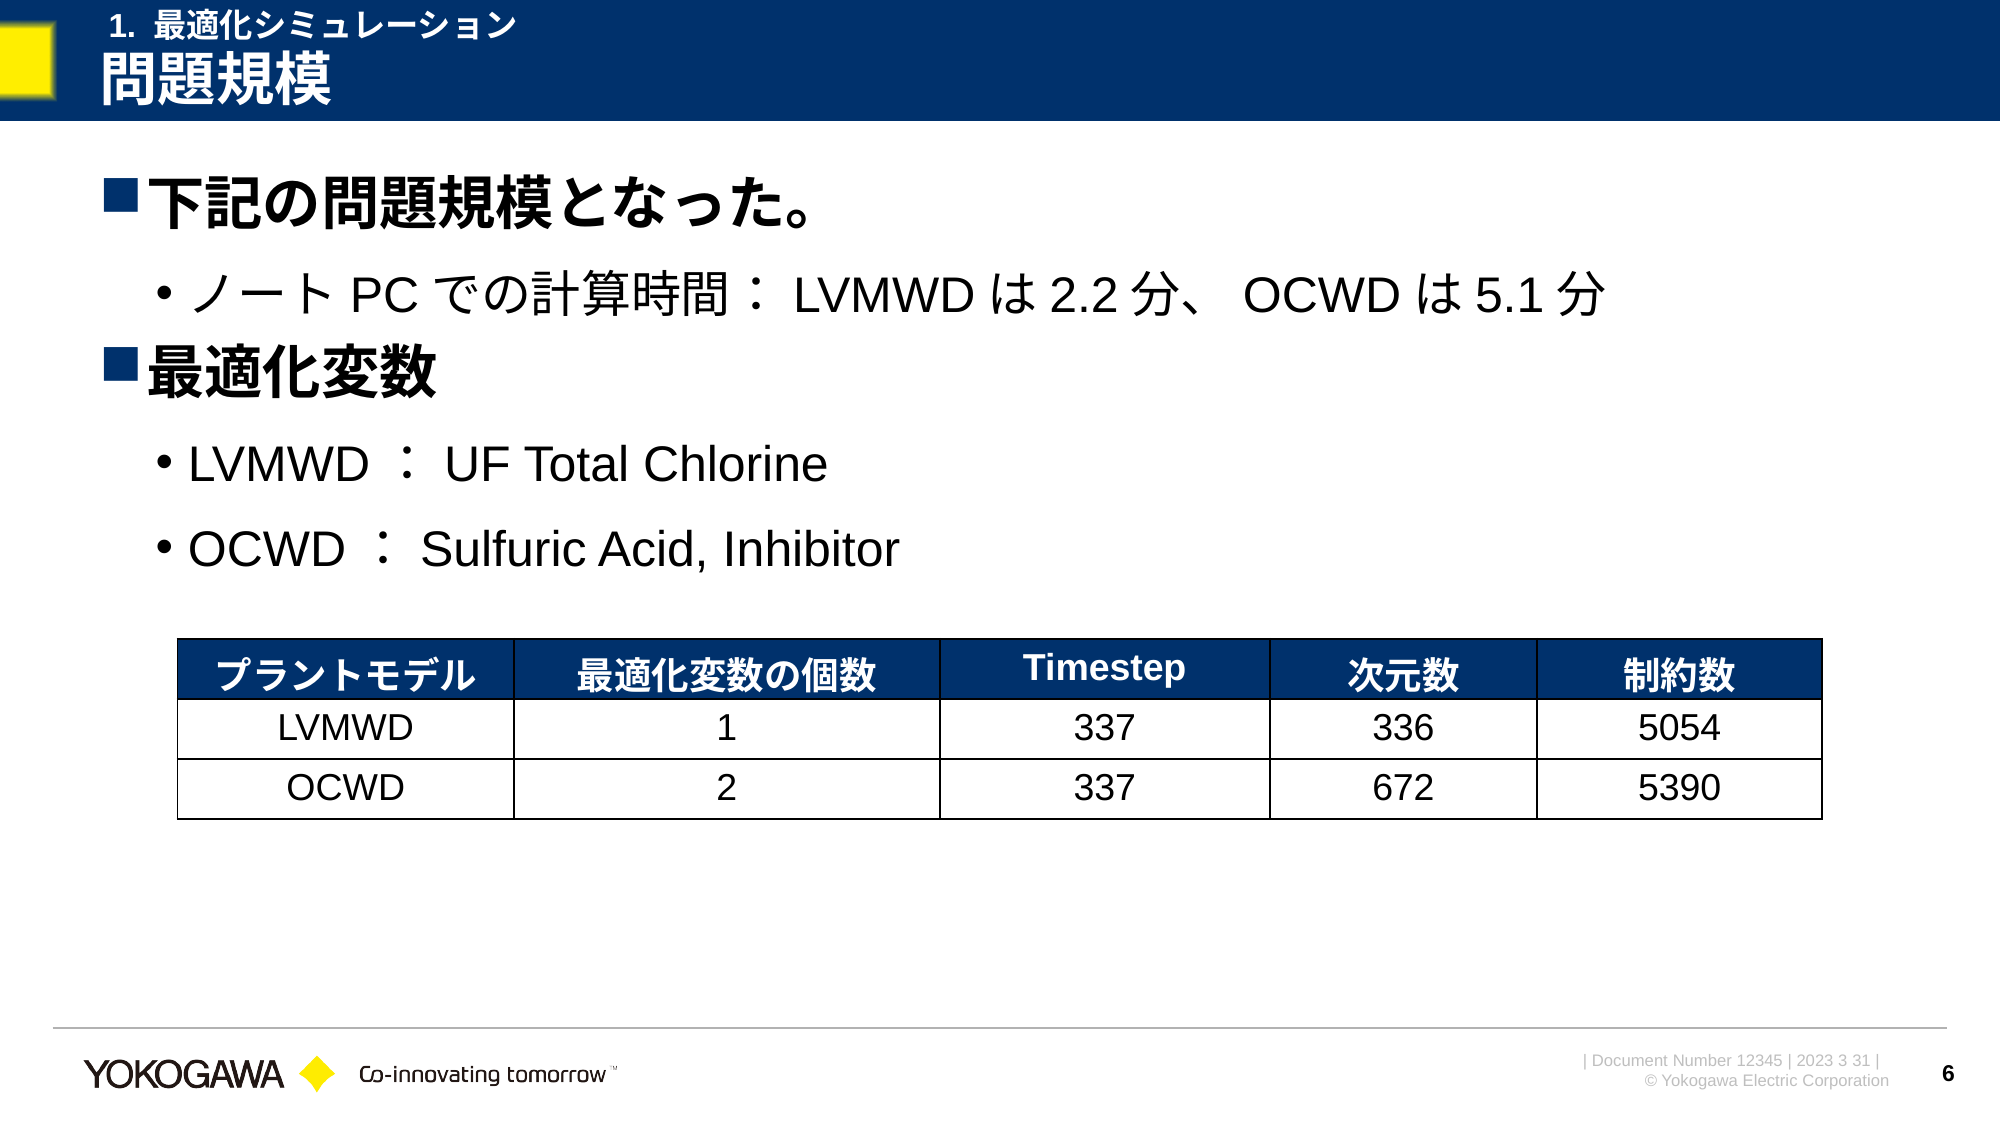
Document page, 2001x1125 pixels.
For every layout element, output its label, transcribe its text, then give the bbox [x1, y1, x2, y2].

table_cell LVMWD [178, 700, 513, 758]
title 問題規模 [84, 39, 1955, 125]
table_header プラントモデル [178, 640, 513, 698]
table_cell 5390 [1538, 760, 1821, 818]
table_header Timestep [941, 640, 1269, 698]
table_cell 5054 [1538, 700, 1821, 758]
picture [0, 6, 69, 115]
table_header 最適化変数の個数 [515, 640, 939, 698]
table_cell OCWD [178, 760, 513, 818]
table_cell 337 [941, 760, 1269, 818]
table_cell 337 [941, 700, 1269, 758]
table_cell 2 [515, 760, 939, 818]
text_box 1. 最適化シミュレーション [93, 0, 559, 52]
picture [83, 1055, 617, 1093]
table_cell 336 [1271, 700, 1536, 758]
table_cell 672 [1271, 760, 1536, 818]
table_header 制約数 [1538, 640, 1821, 698]
slide_number 6 [1904, 1042, 1970, 1103]
text_box 下記の問題規模となった。 ノートPCでの計算時間：LVMWDは2.2分、OCWDは5.1分 最適化変数 LVMWD：UF Total Chlorine OCWD：Sulfuric Acid, Inhibitor [84, 167, 1970, 257]
table_cell 1 [515, 700, 939, 758]
table_header 次元数 [1271, 640, 1536, 698]
